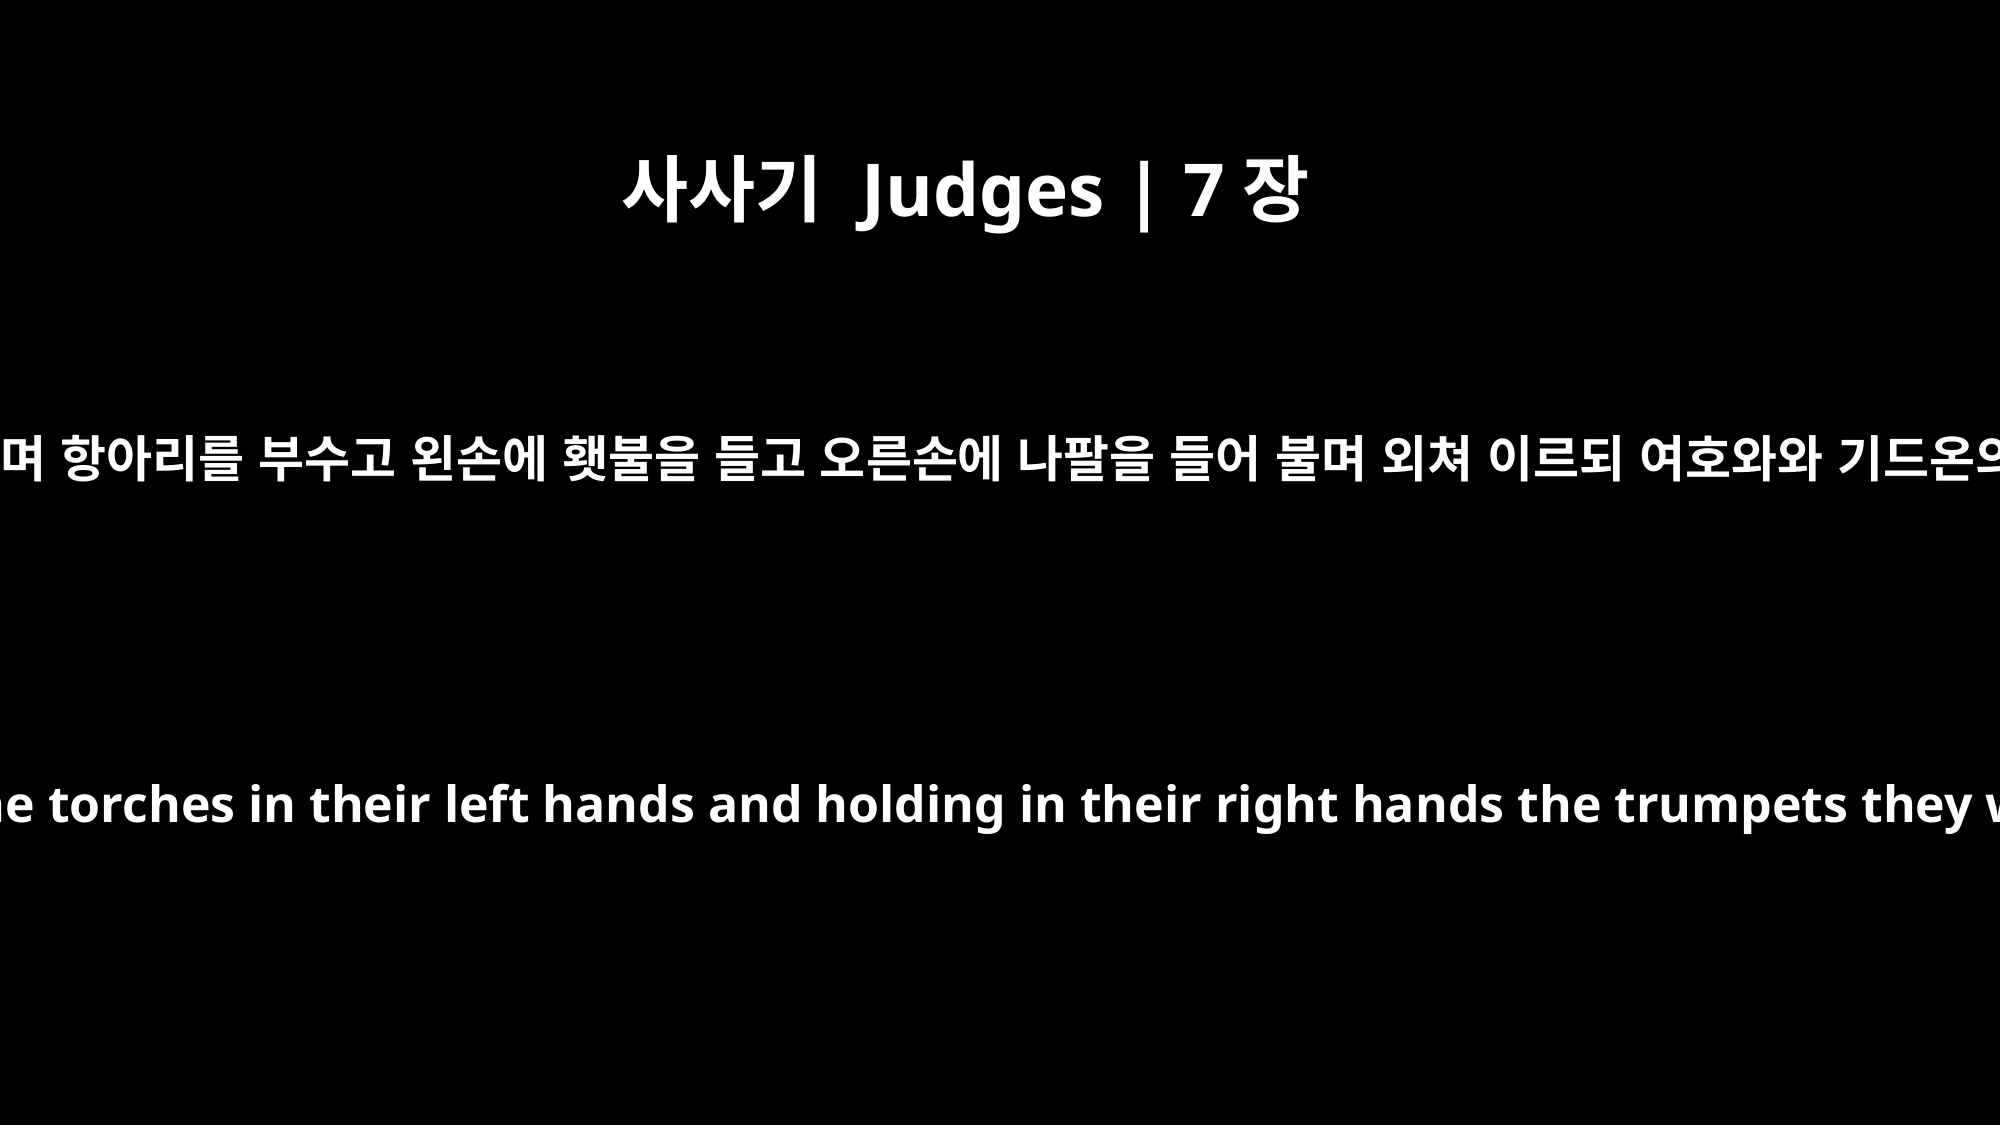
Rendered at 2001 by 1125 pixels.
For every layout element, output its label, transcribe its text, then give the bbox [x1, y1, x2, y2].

text_box 20 세 대가 나팔을 불며 항아리를 부수고 왼손에 횃불을 들고 오른손에 나팔을 들어 불며 외쳐 이르되 여호와와 기드온의 칼이다 하고 [0, 359, 2000, 495]
text_box 사사기 Judges | 7장 [606, 136, 1326, 239]
text_box The three companies blew the trumpets and smashed the jars. Grasping the torches in their left hands and holding in their right hands the trumpets they were to blow, they shouted, "A sword for the LORD and for Gideon!" [0, 764, 2000, 840]
